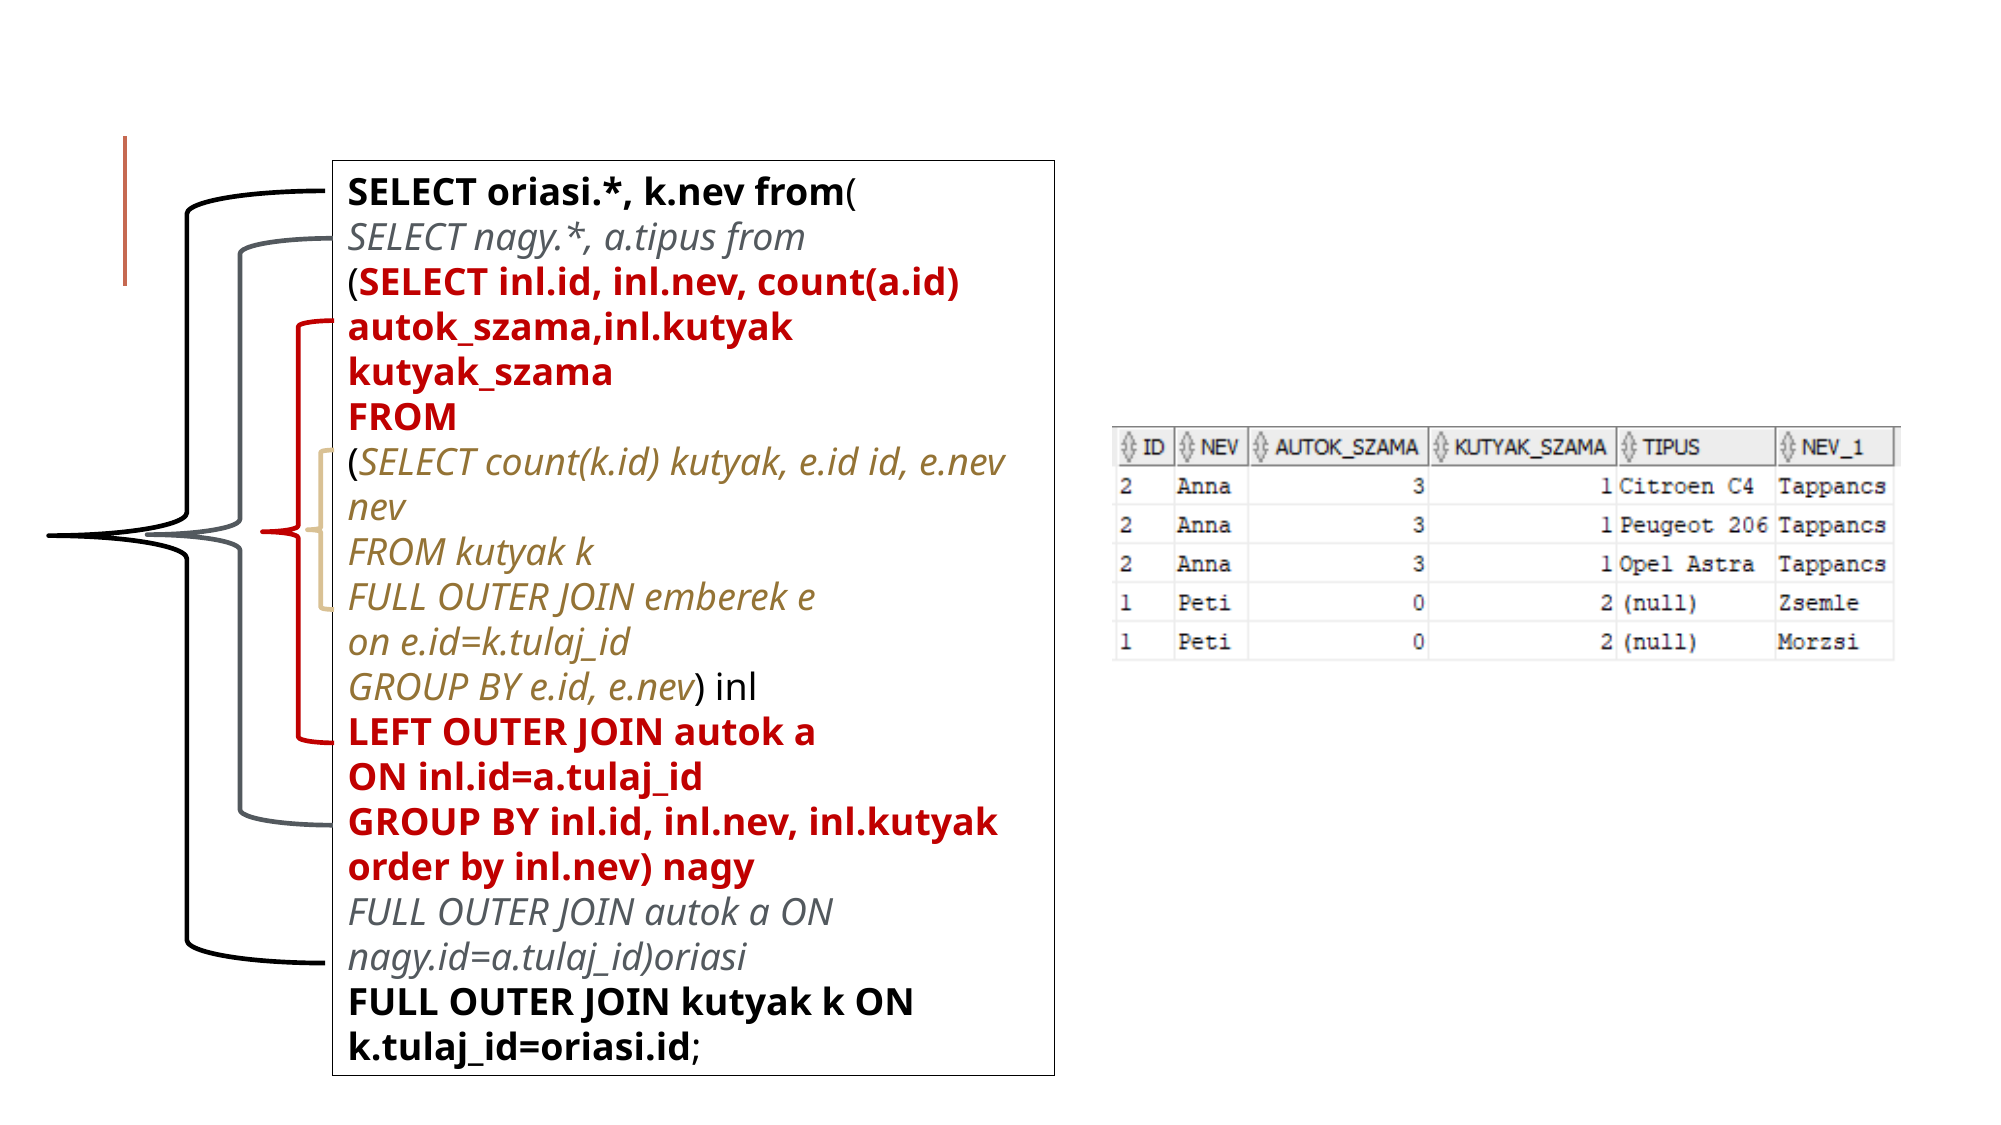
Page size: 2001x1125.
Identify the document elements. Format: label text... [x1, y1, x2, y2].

text_box [326, 744, 333, 826]
text_box SELECT oriasi.*, k.nev from( SELECT nagy.*, a.tipus from (SELECT inl.id, inl.nev, count(a.id) autok_szama,inl.kutyak kutyak_szama FROM (SELECT count(k.id) kutyak, e.id id, e.nev nev FROM kutyak k FULL OUTER JOIN emberek e on e.id=k.tulaj_id GROUP BY e.id, e.nev) inl LEFT OUTER JOIN autok a ON inl.id=a.tulaj_id GROUP BY inl.id, inl.nev, inl.kutyak order by inl.nev) nagy FULL OUTER JOIN autok a ON nagy.id=a.tulaj_id)oriasi FULL OUTER JOIN kutyak k ON k.tulaj_id=oriasi.id; [332, 160, 1055, 1076]
picture [1112, 426, 1901, 673]
text_box [326, 319, 335, 744]
text_box [47, 190, 326, 964]
text_box [326, 237, 333, 319]
